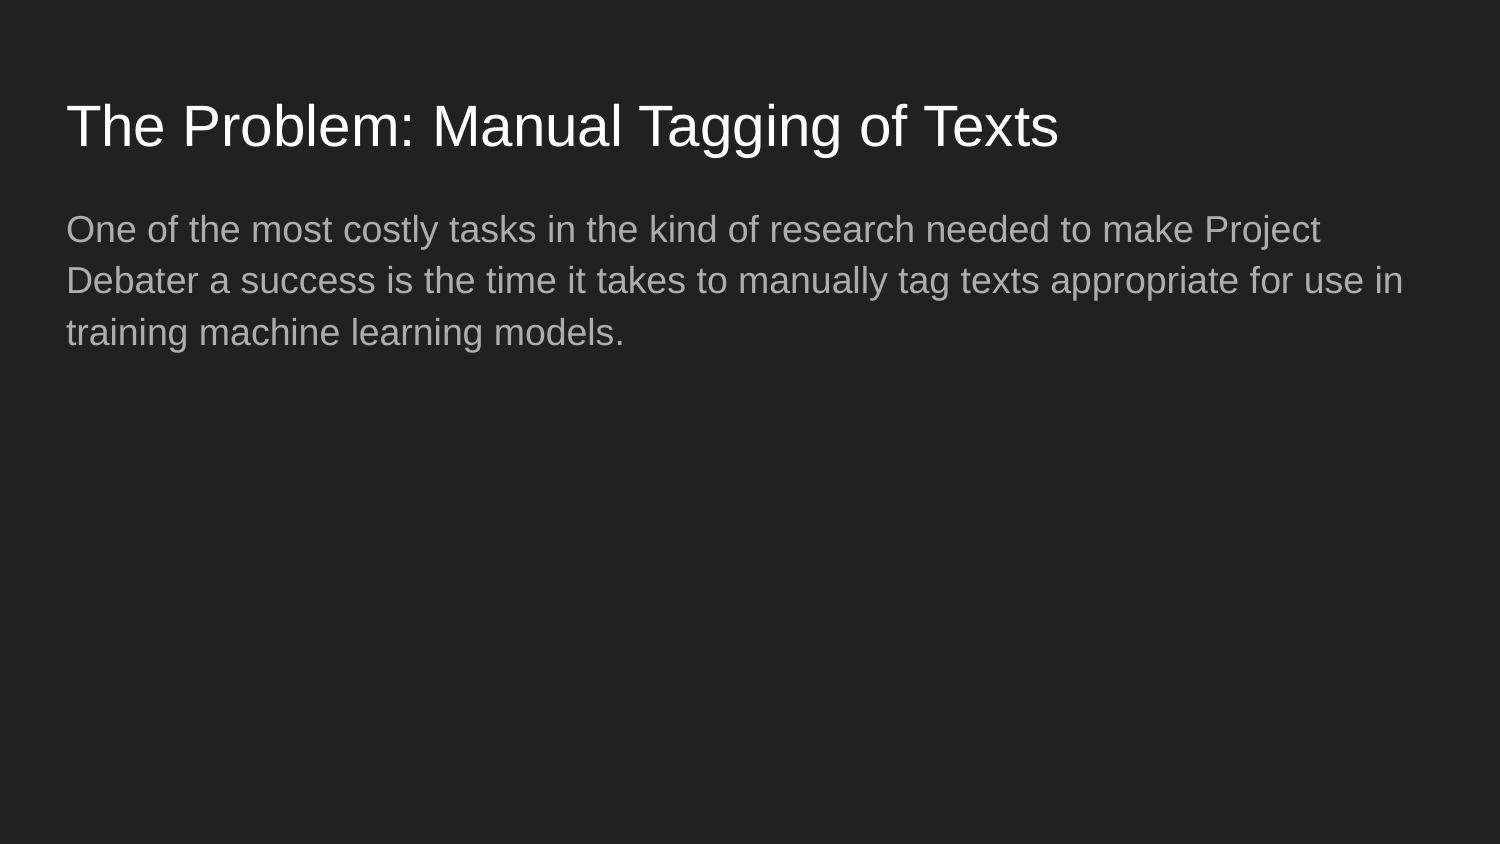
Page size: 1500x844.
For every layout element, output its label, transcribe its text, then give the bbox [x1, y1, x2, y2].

title The Problem: Manual Tagging of Texts [51, 72, 1449, 167]
list One of the most costly tasks in the kind of research needed to make Project Debater a success is the time it takes to manually tag texts appropriate for use in training machine learning models. [51, 183, 1449, 744]
